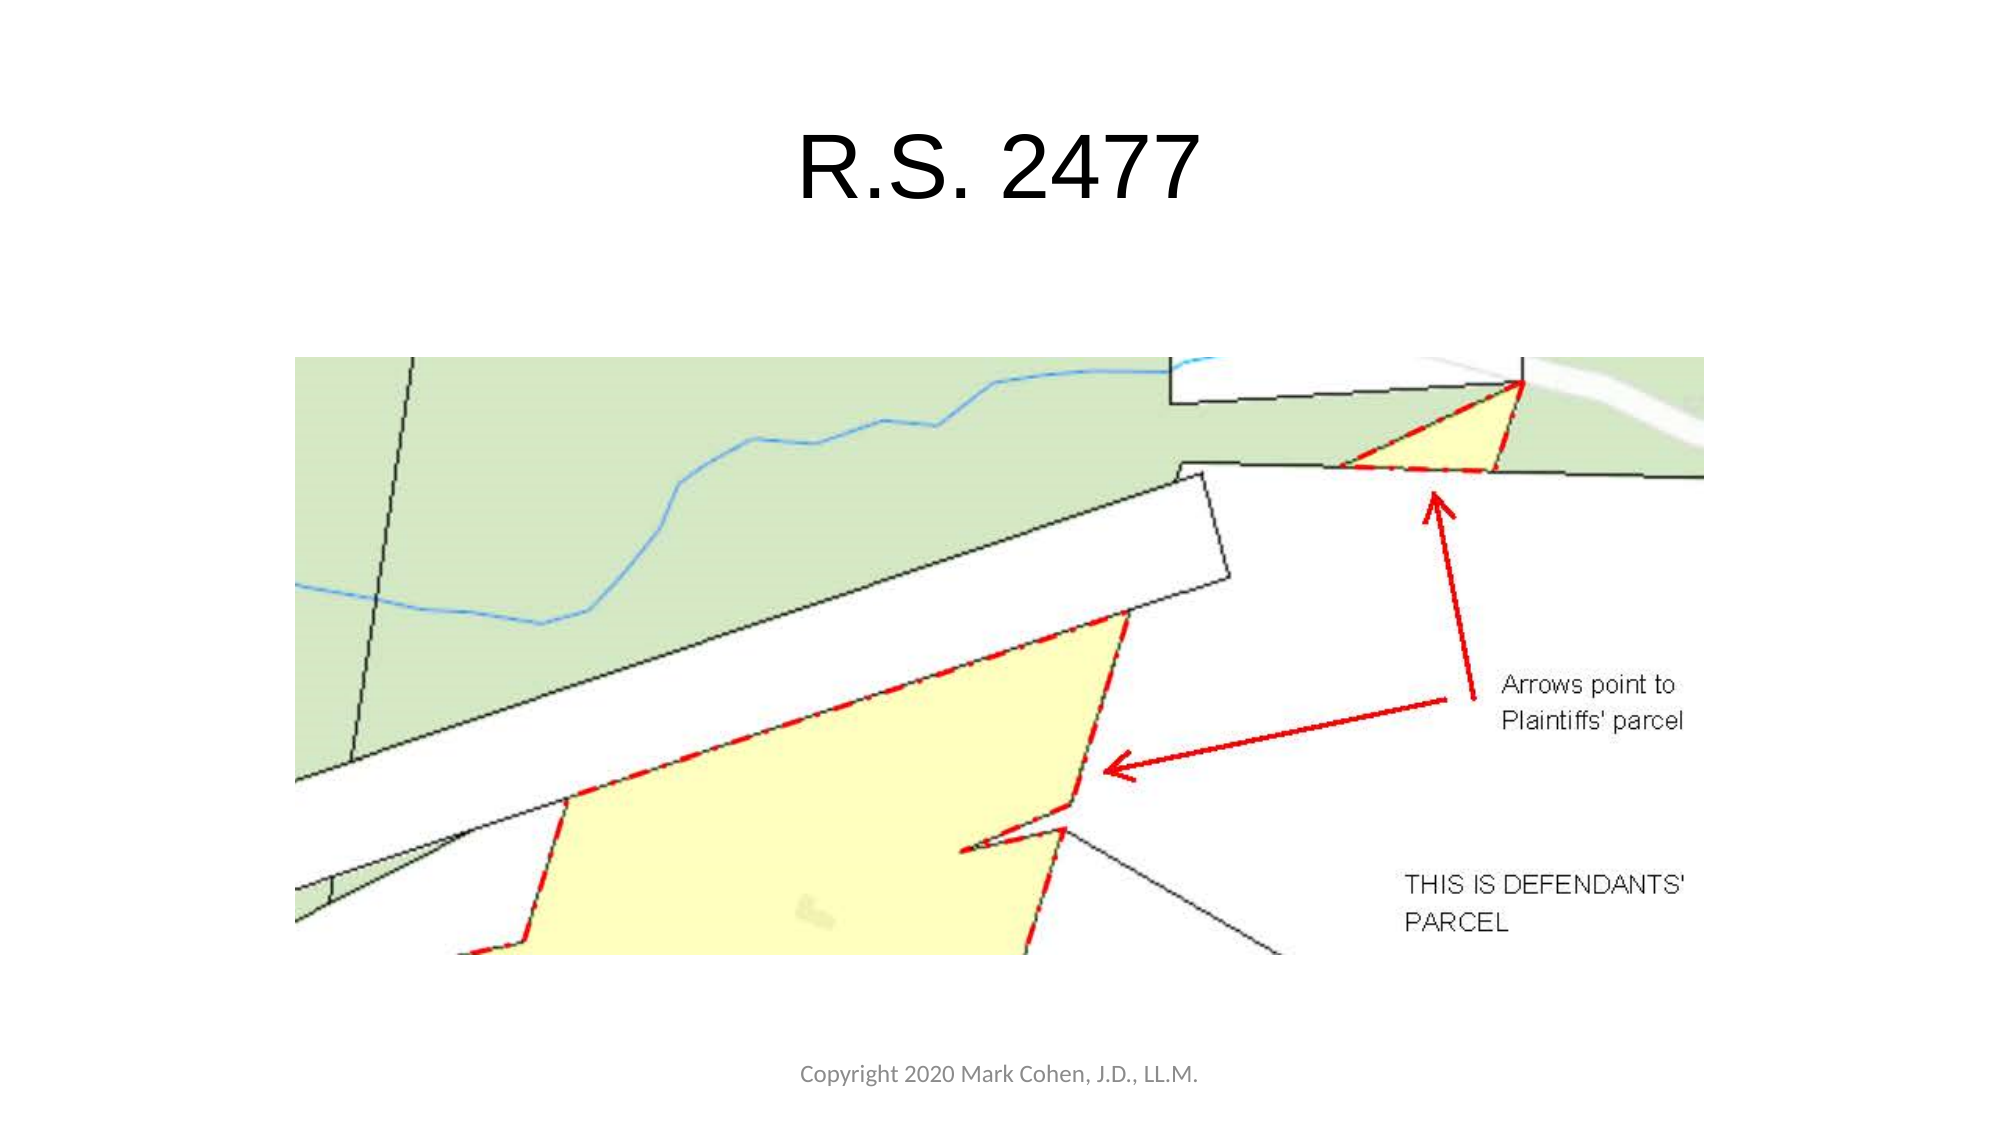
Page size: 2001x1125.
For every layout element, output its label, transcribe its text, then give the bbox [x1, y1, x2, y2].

title R.S. 2477 [137, 59, 1863, 278]
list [295, 357, 1704, 955]
footer Copyright 2020 Mark Cohen, J.D., LL.M. [662, 1042, 1338, 1103]
